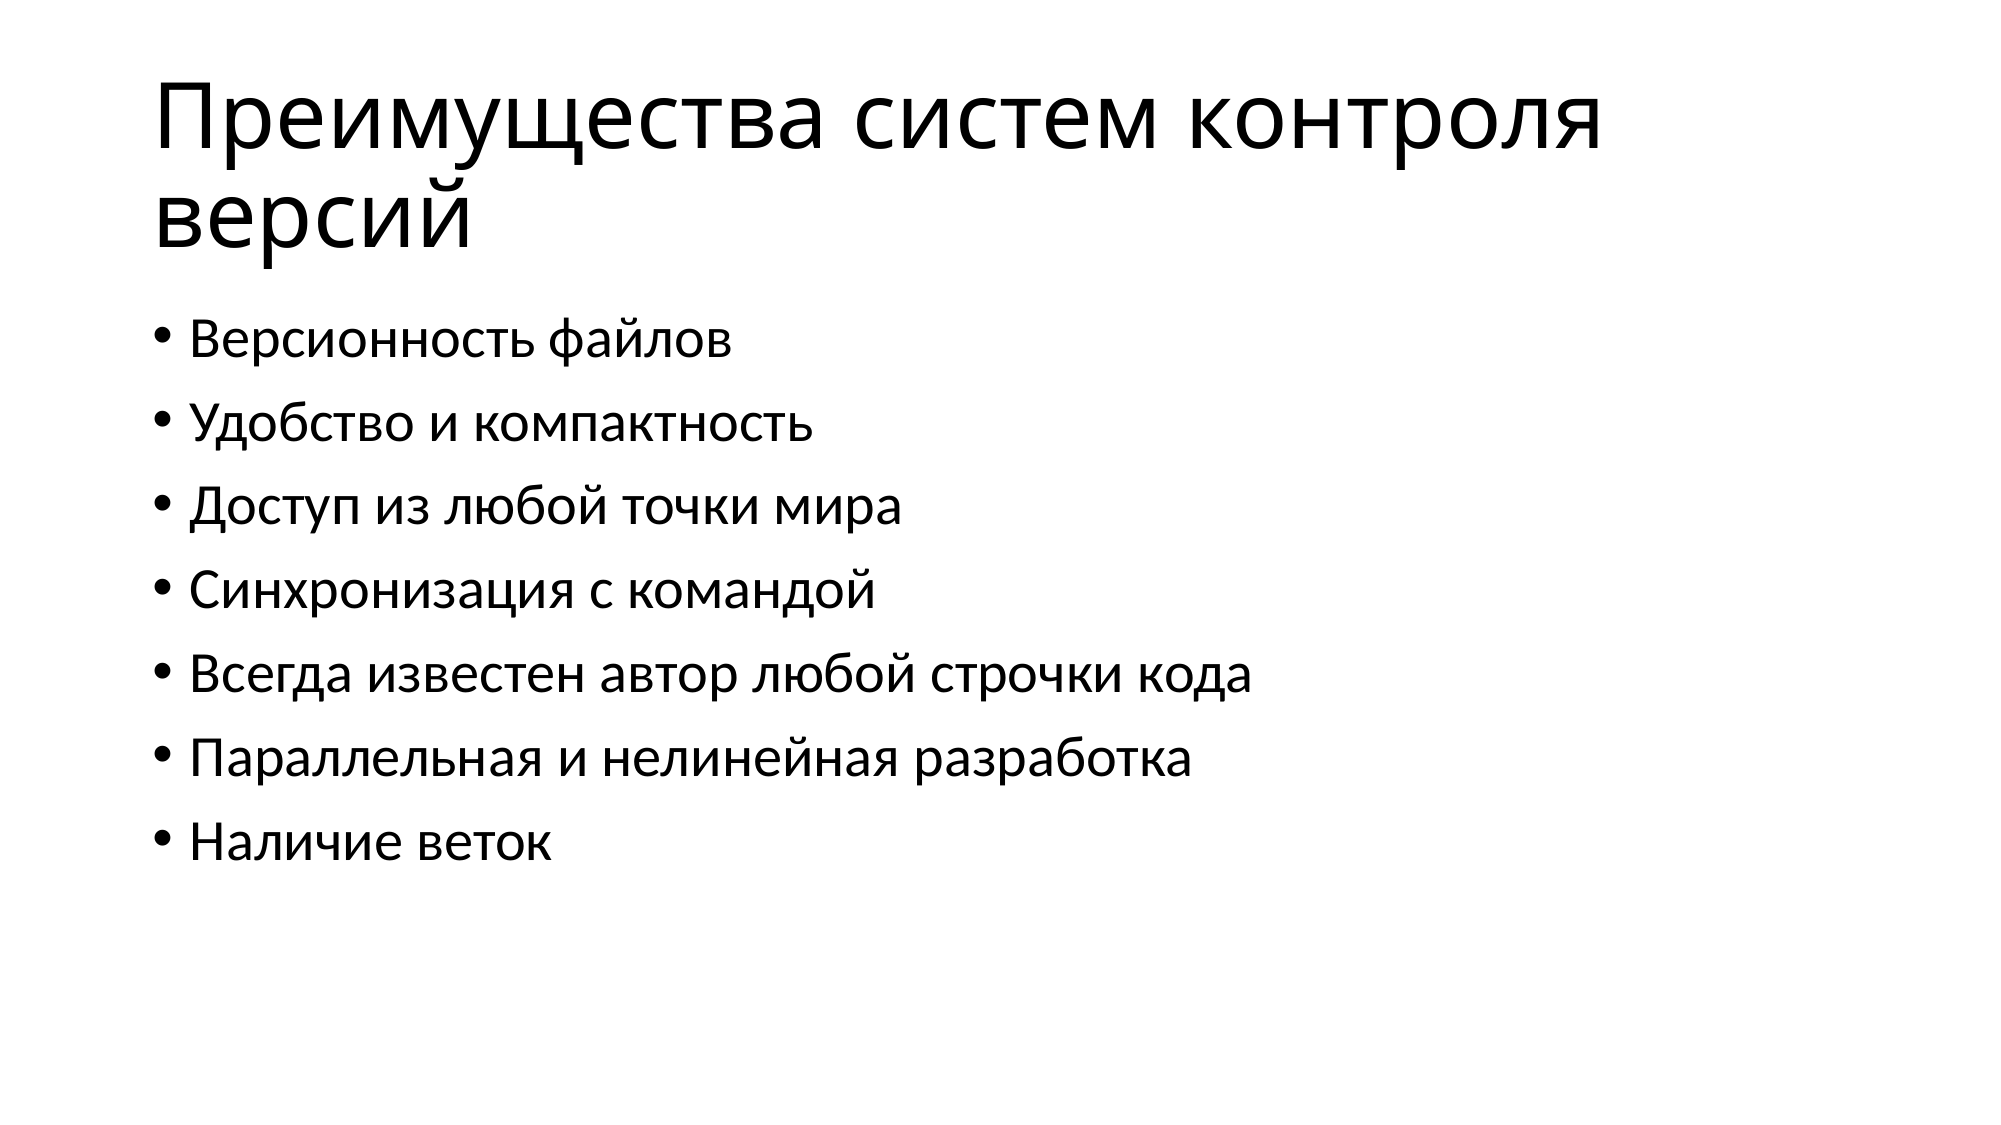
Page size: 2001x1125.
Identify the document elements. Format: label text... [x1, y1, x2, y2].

list Версионность файлов Удобство и компактность Доступ из любой точки мира Синхронизация с командой Всегда известен автор любой строчки кода Параллельная и нелинейная разработка Наличие веток [137, 299, 1863, 1014]
title Преимущества систем контроля версий [137, 59, 1863, 278]
